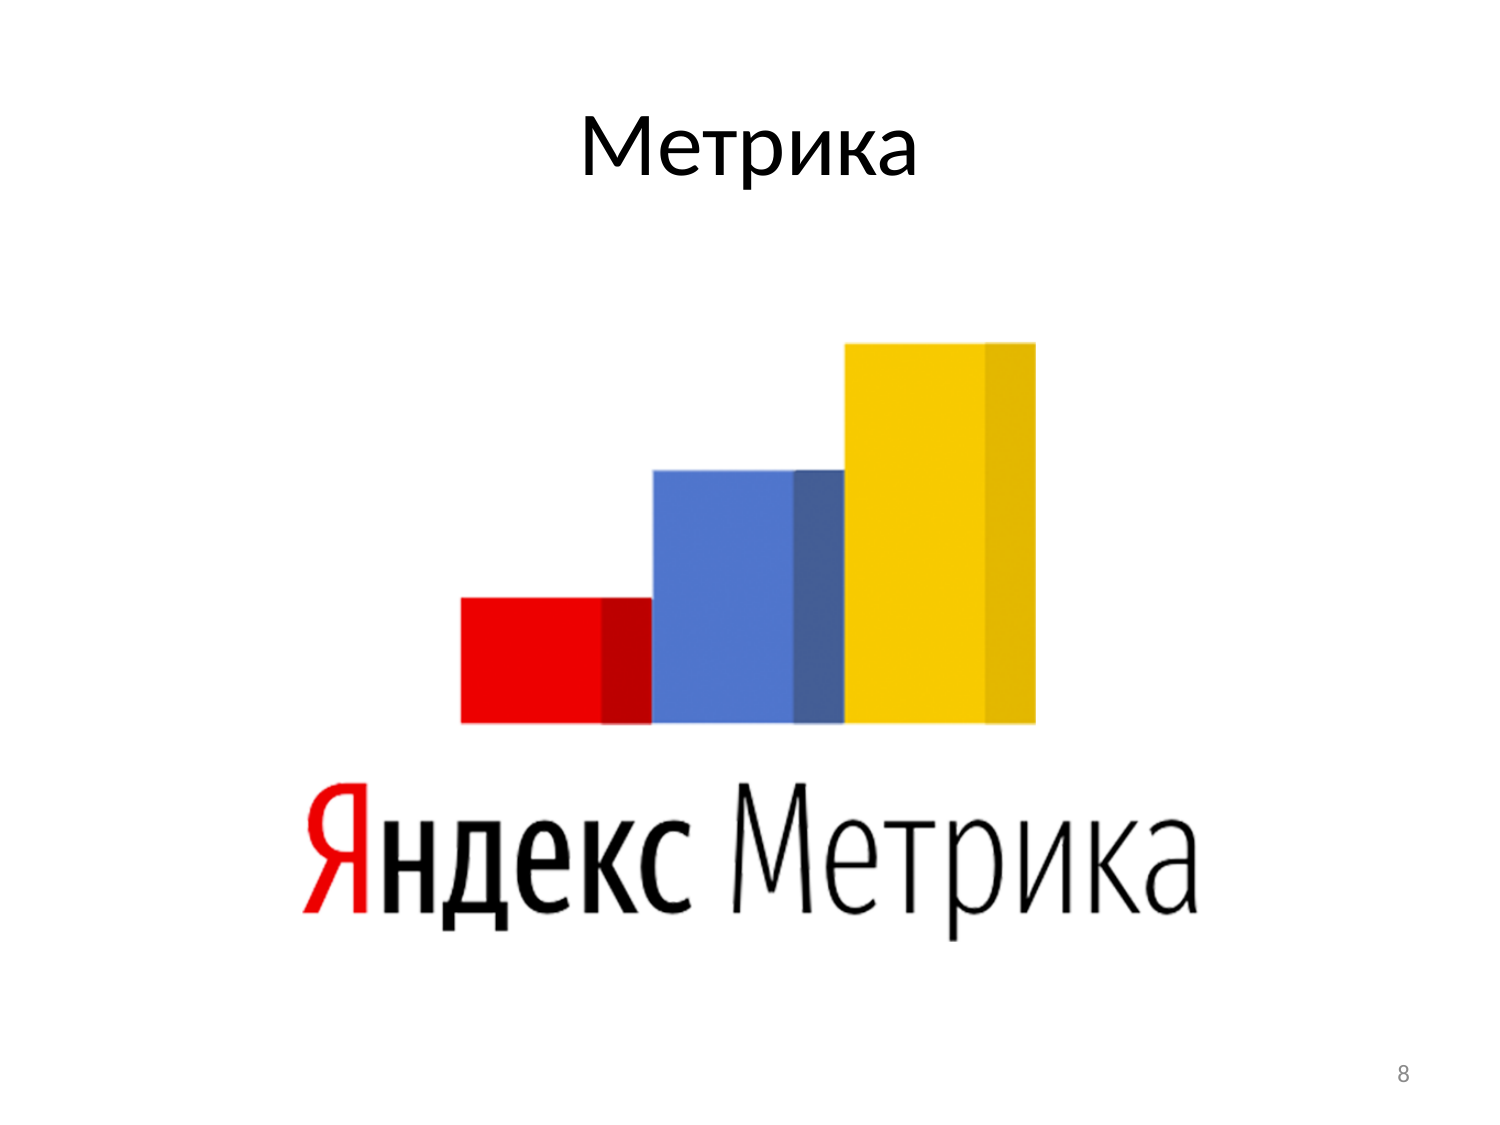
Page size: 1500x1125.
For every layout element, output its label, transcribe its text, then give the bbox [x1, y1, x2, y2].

picture [187, 285, 1313, 982]
title Метрика [75, 45, 1425, 233]
slide_number 8 [1074, 1042, 1425, 1103]
